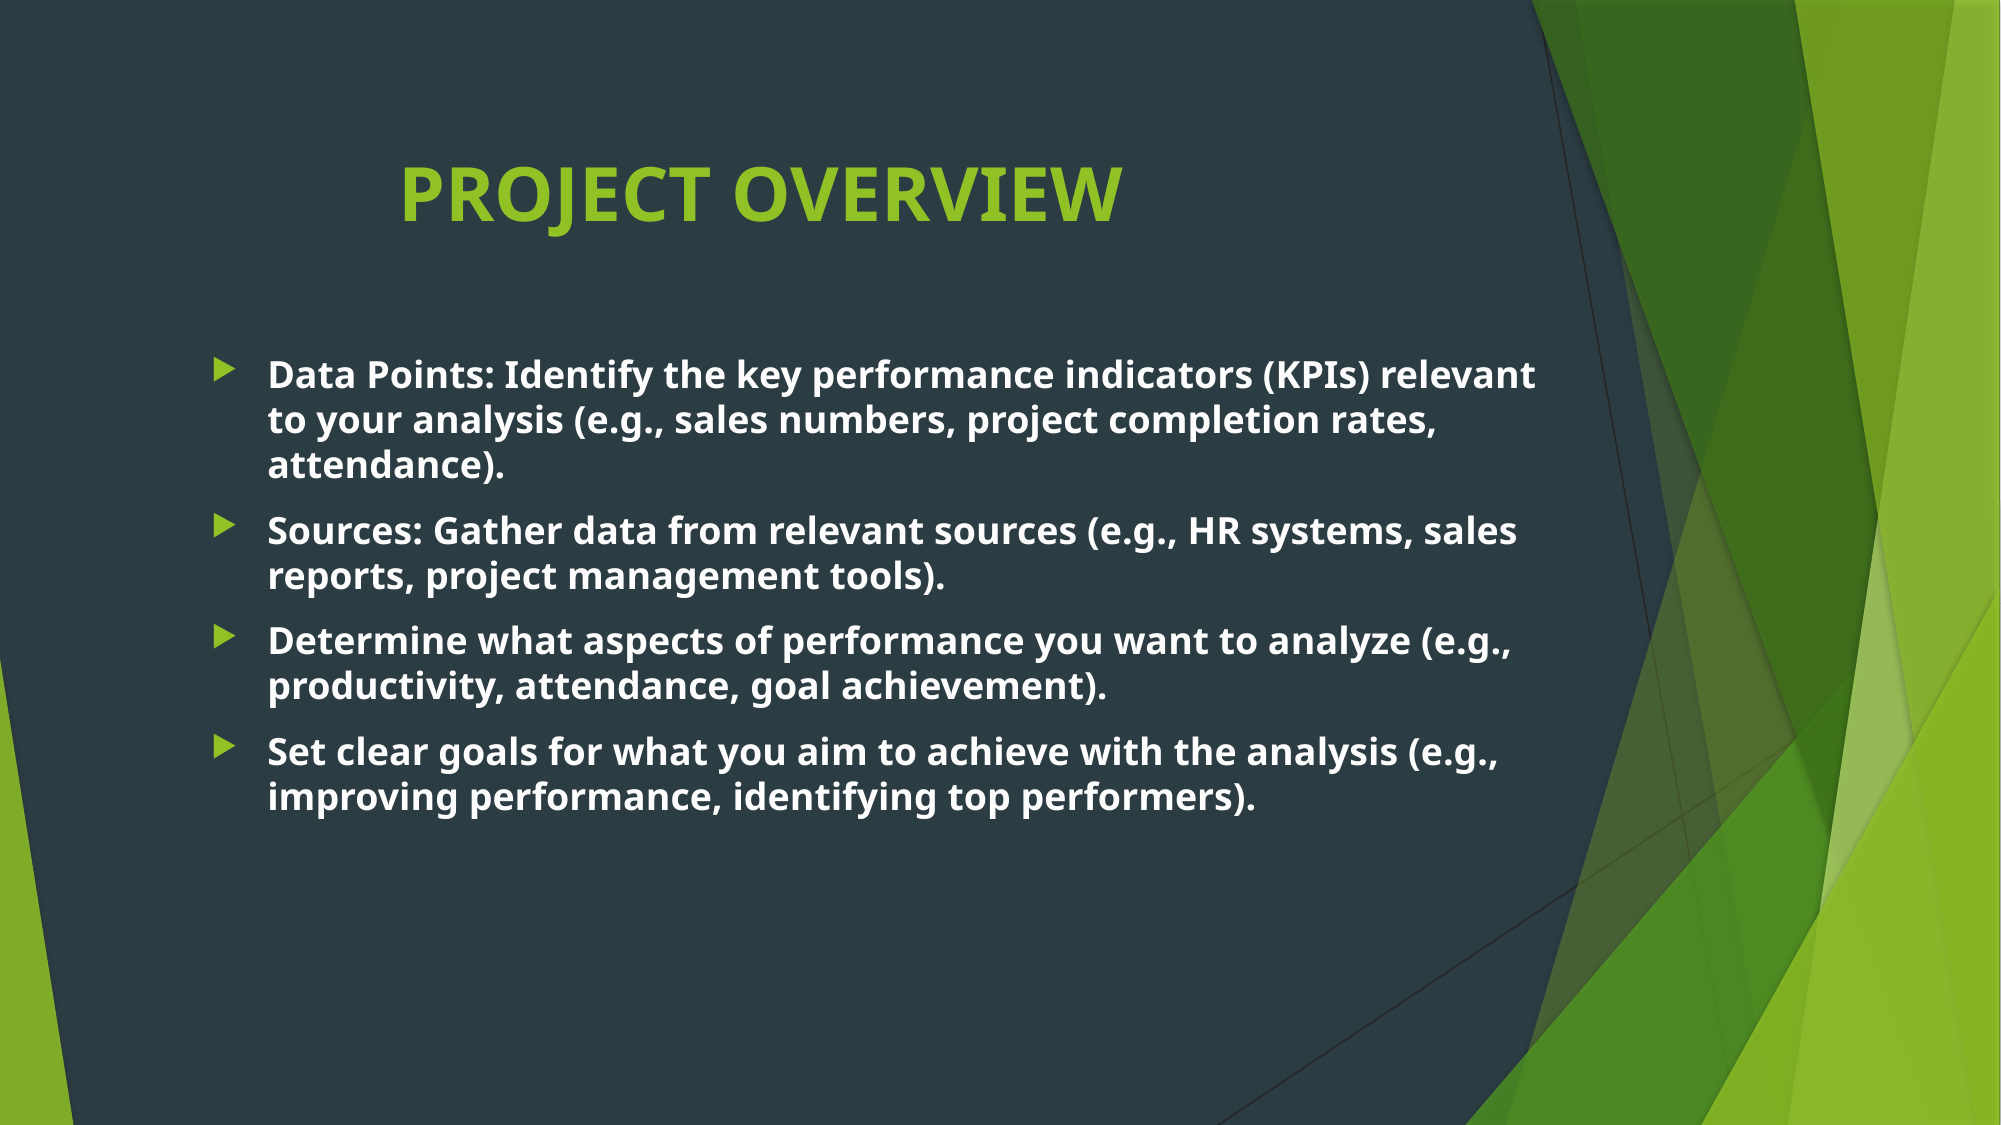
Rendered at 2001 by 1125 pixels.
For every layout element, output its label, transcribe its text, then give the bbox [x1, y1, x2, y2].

title PROJECT OVERVIEW [383, 139, 1927, 369]
list Data Points: Identify the key performance indicators (KPIs) relevant to your analysis (e.g., sales numbers, project completion rates, attendance). Sources: Gather data from relevant sources (e.g., HR systems, sales reports, project management tools). Determine what aspects of performance you want to analyze (e.g., productivity, attendance, goal achievement). Set clear goals for what you aim to achieve with the analysis (e.g., improving performance, identifying top performers). [195, 343, 1567, 1125]
